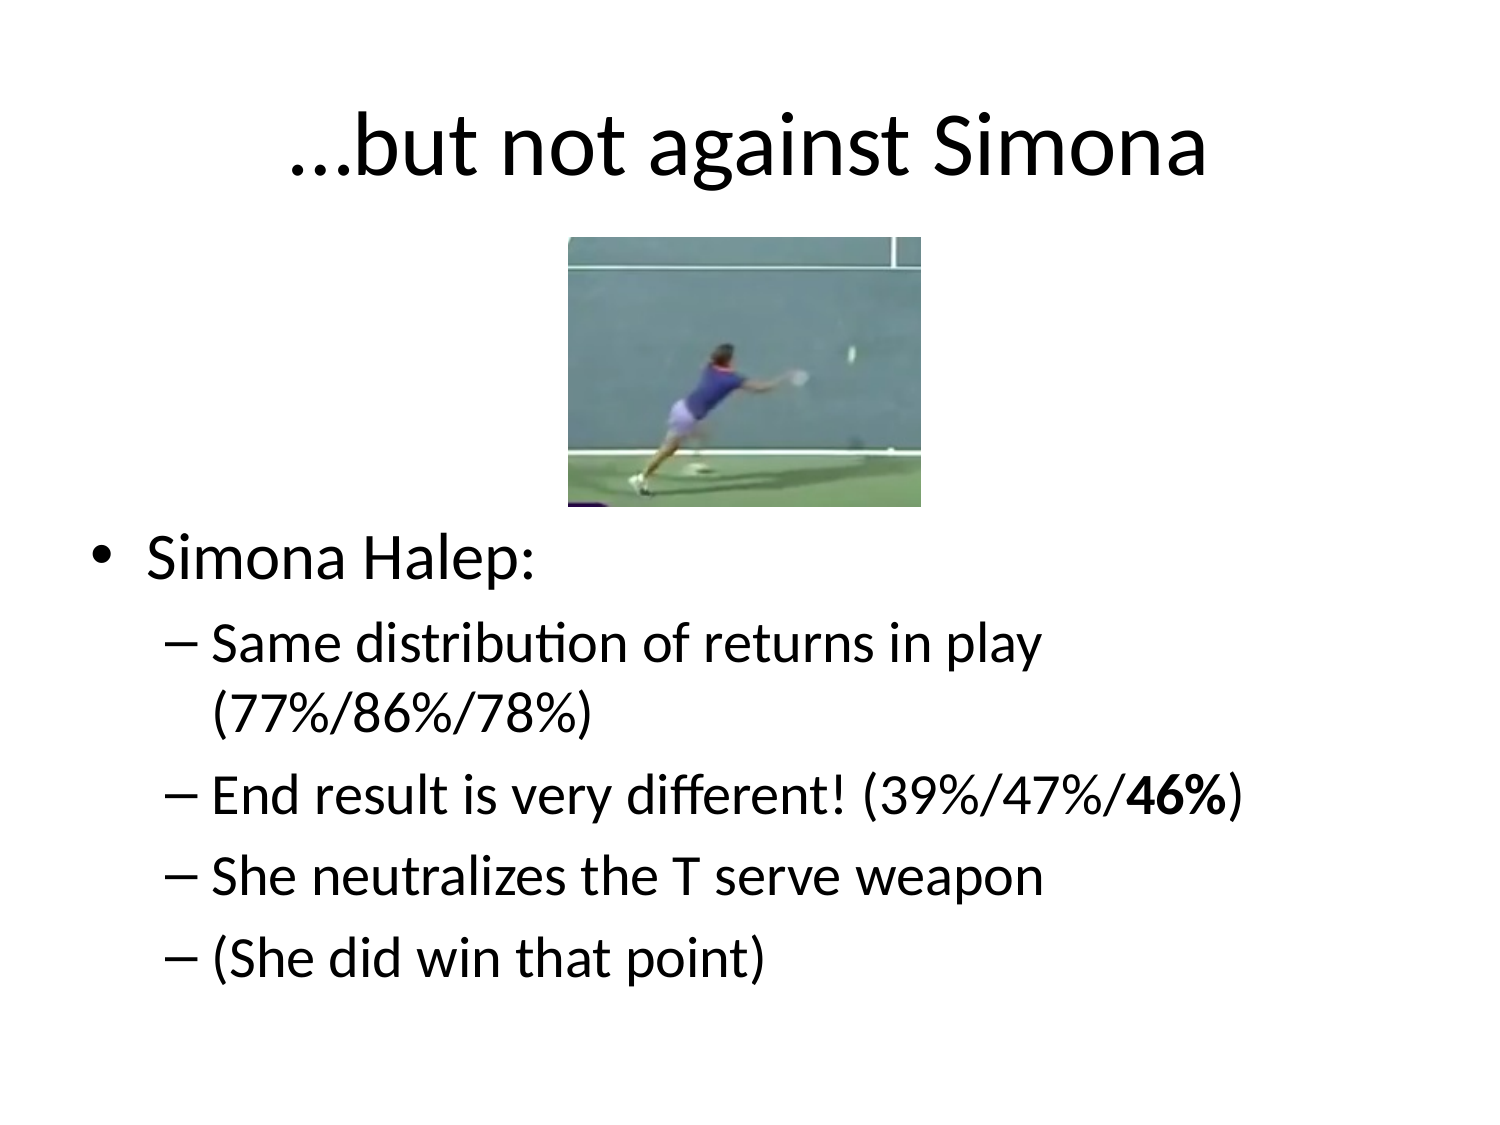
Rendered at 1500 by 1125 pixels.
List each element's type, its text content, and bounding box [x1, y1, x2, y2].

title …but not against Simona [75, 45, 1425, 224]
list Simona Halep: Same distribution of returns in play (77%/86%/78%) End result is very different! (39%/47%/46%) She neutralizes the T serve weapon (She did win that point) [75, 224, 1425, 1050]
picture [568, 237, 921, 507]
